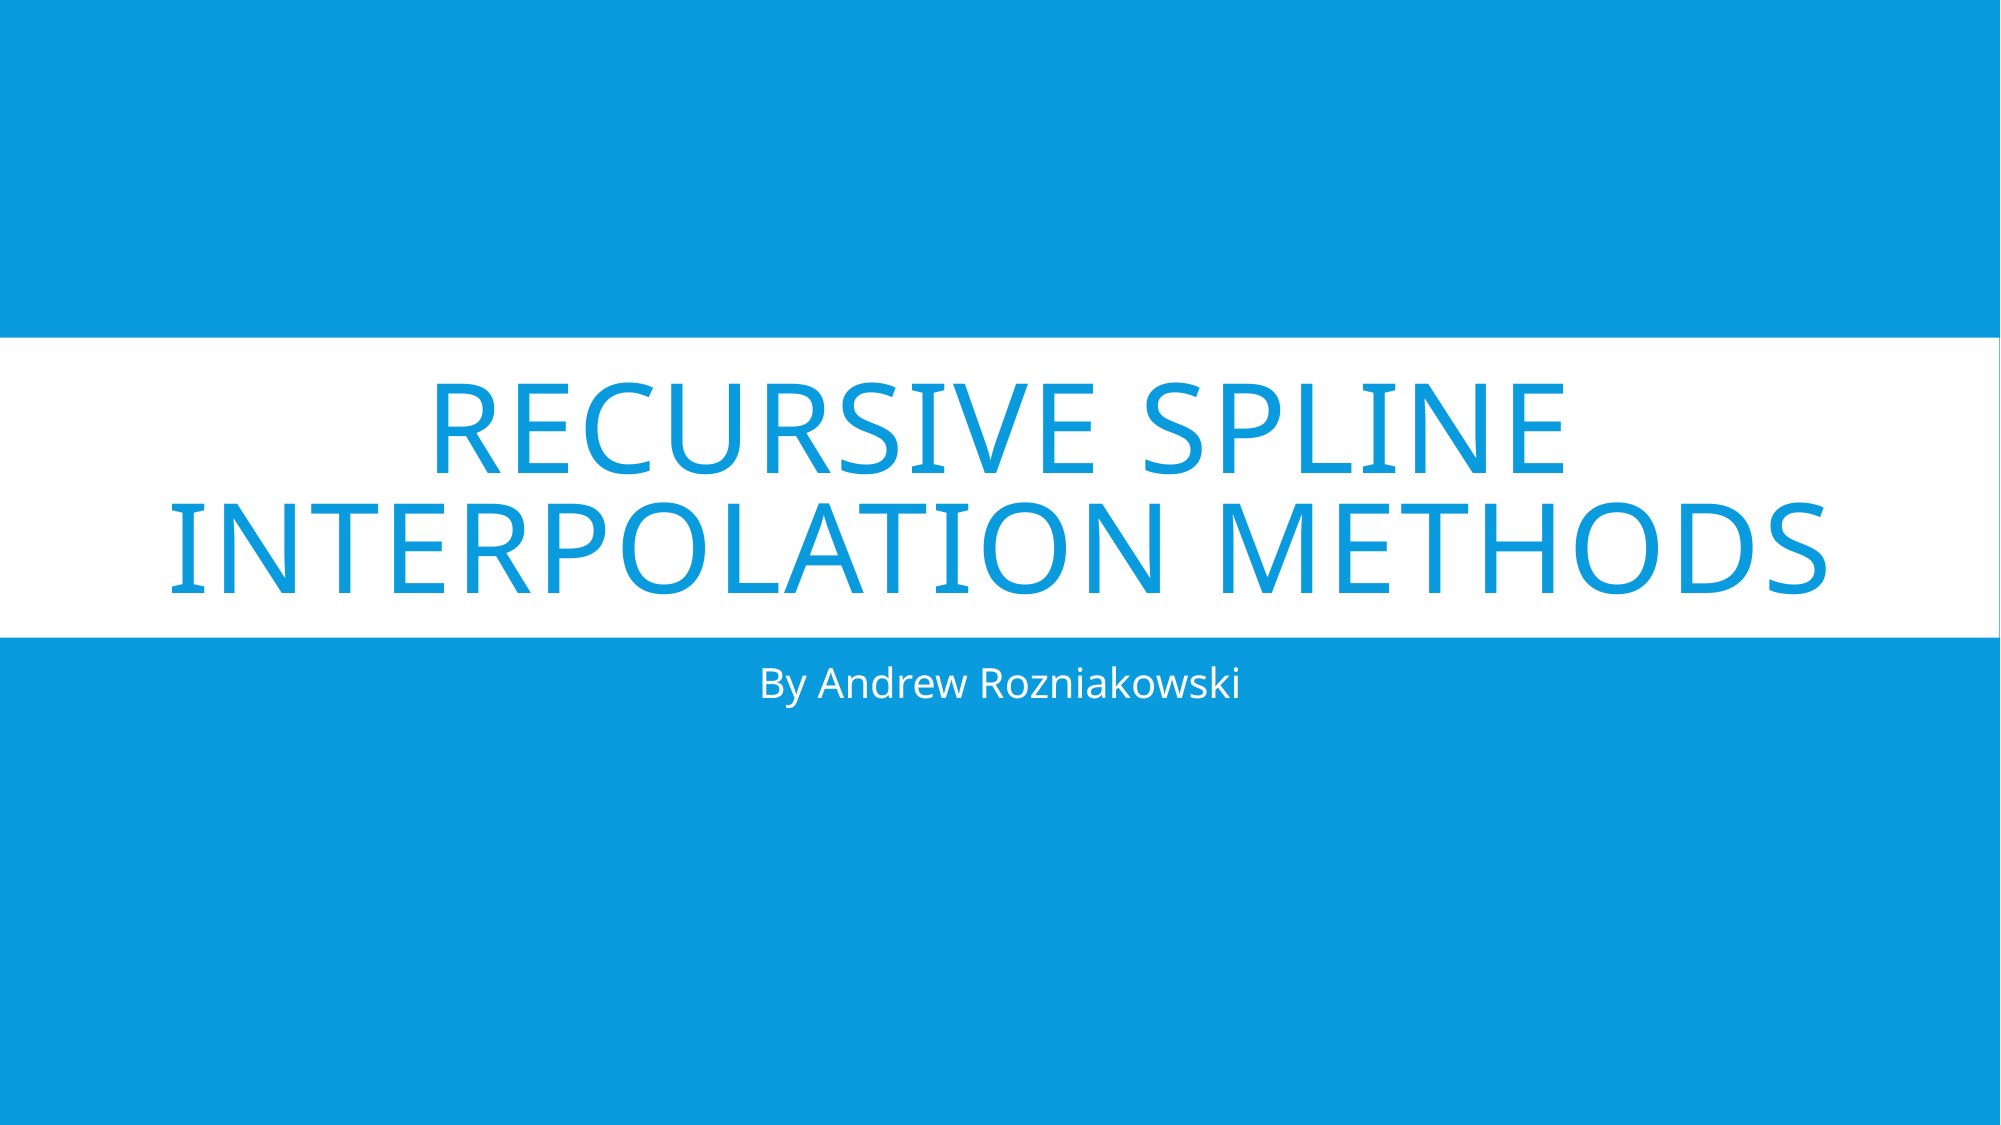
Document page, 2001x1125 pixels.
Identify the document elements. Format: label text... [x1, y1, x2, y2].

title Recursive Spline Interpolation Methods [60, 355, 1942, 641]
subtitle By Andrew Rozniakowski [249, 655, 1750, 871]
